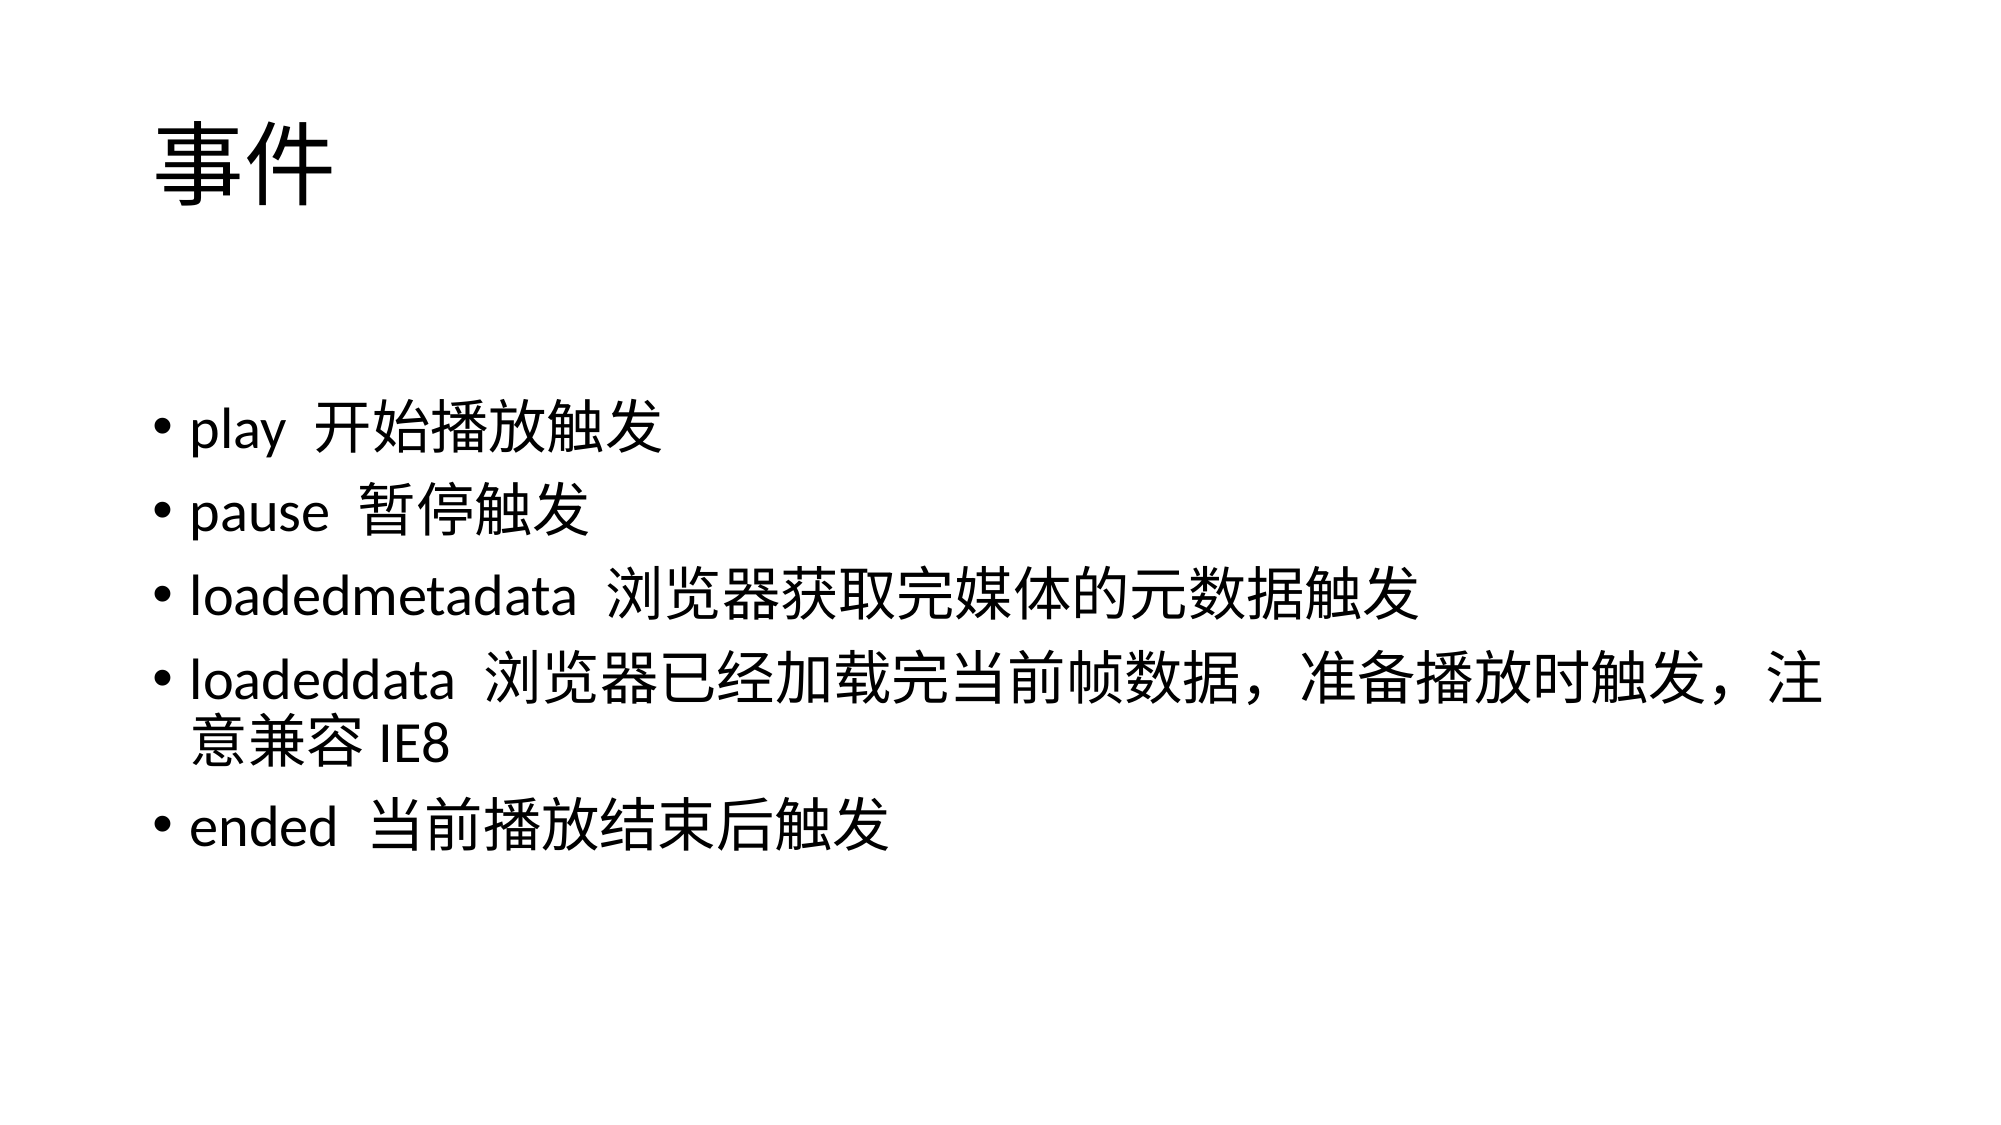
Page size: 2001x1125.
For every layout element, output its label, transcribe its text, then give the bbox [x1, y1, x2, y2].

list play 开始播放触发 pause 暂停触发 loadedmetadata 浏览器获取完媒体的元数据触发 loadeddata 浏览器已经加载完当前帧数据，准备播放时触发，注意兼容IE8 ended 当前播放结束后触发 [137, 299, 1863, 1014]
title 事件 [137, 59, 1863, 278]
